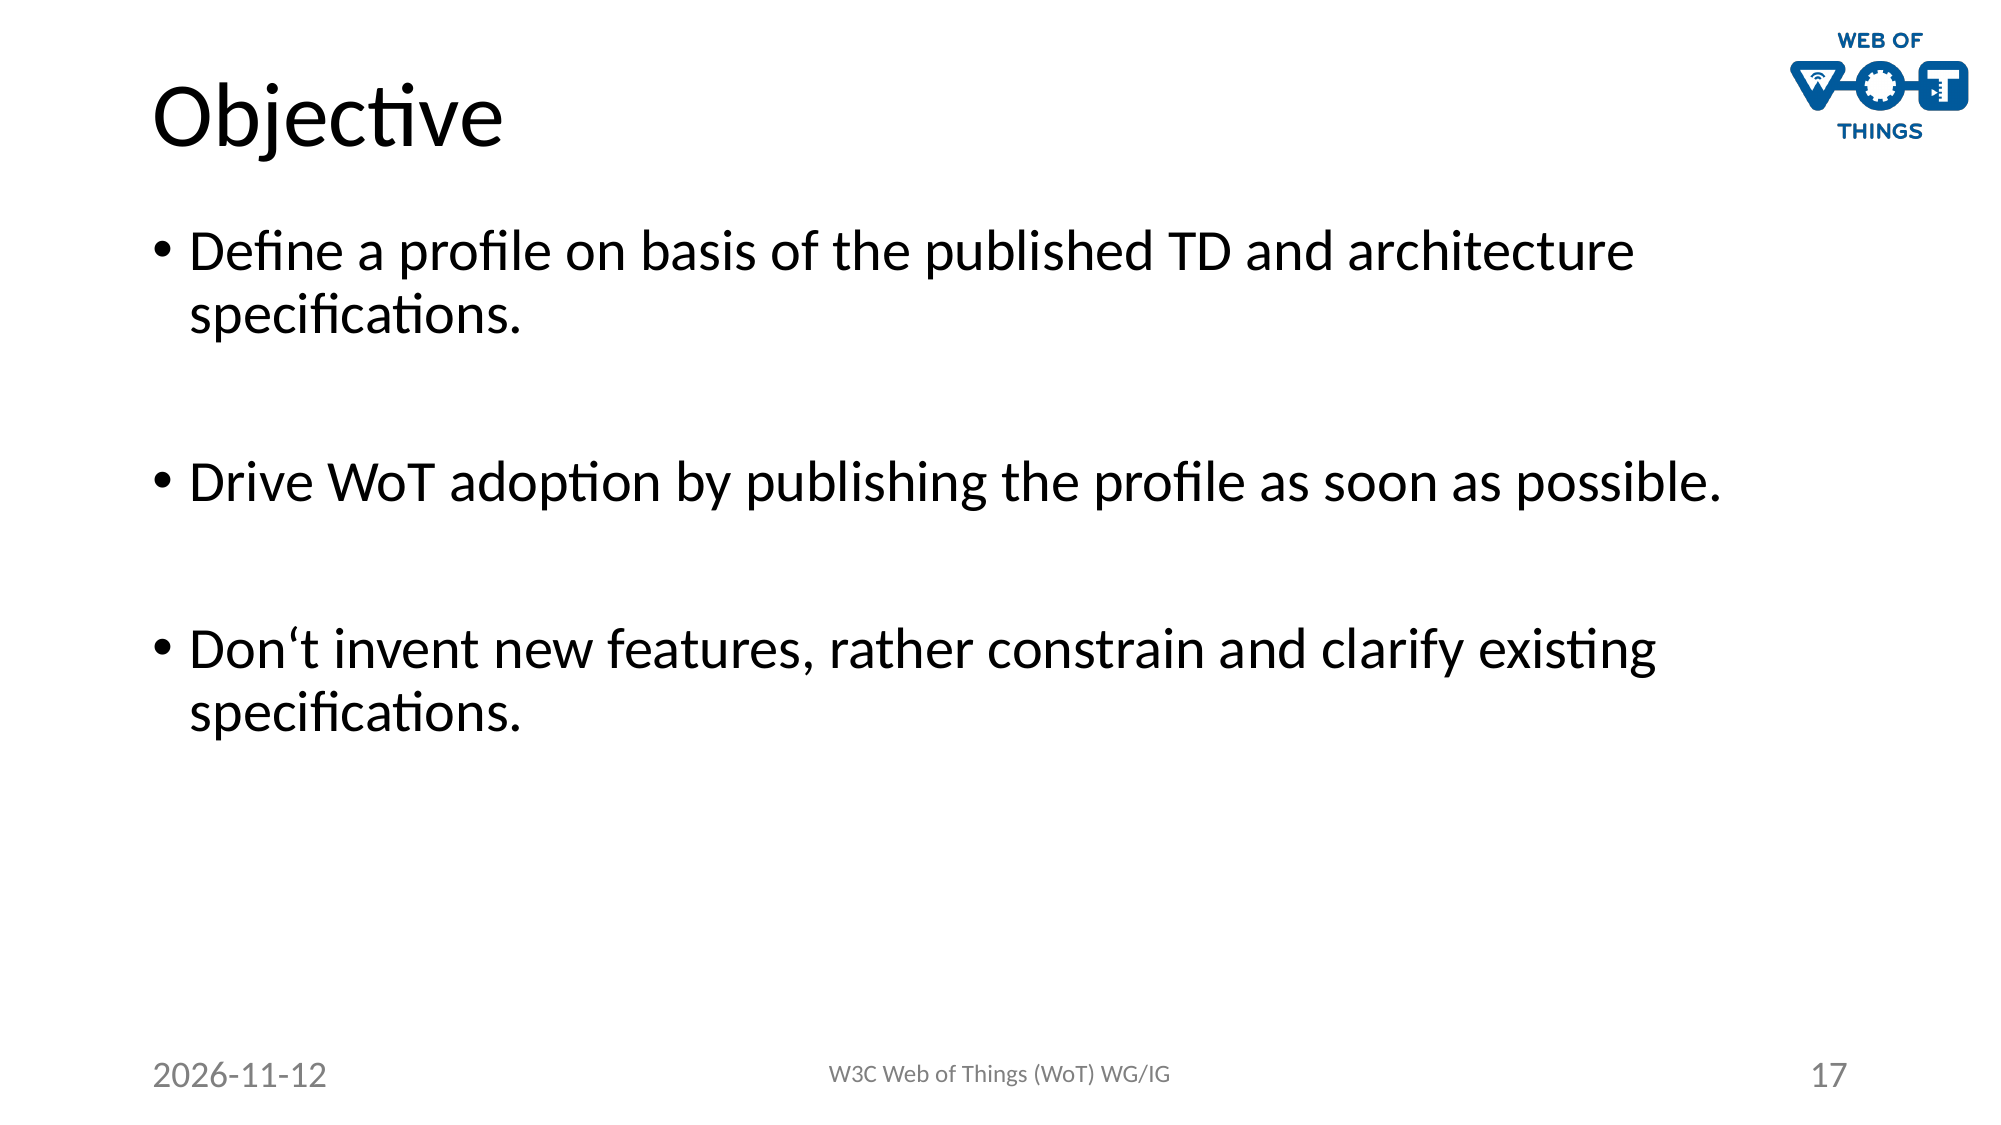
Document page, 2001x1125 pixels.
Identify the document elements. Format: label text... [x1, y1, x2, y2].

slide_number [137, 1042, 588, 1103]
slide_number 17 [1412, 1042, 1863, 1103]
title Objective [137, 59, 1863, 212]
list Define a profile on basis of the published TD and architecture specifications. Drive WoT adoption by publishing the profile as soon as possible. Don‘t invent new features, rather constrain and clarify existing specifications. [137, 212, 1863, 1014]
picture [1773, 22, 1985, 149]
footer W3C Web of Things (WoT) WG/IG [662, 1042, 1338, 1103]
